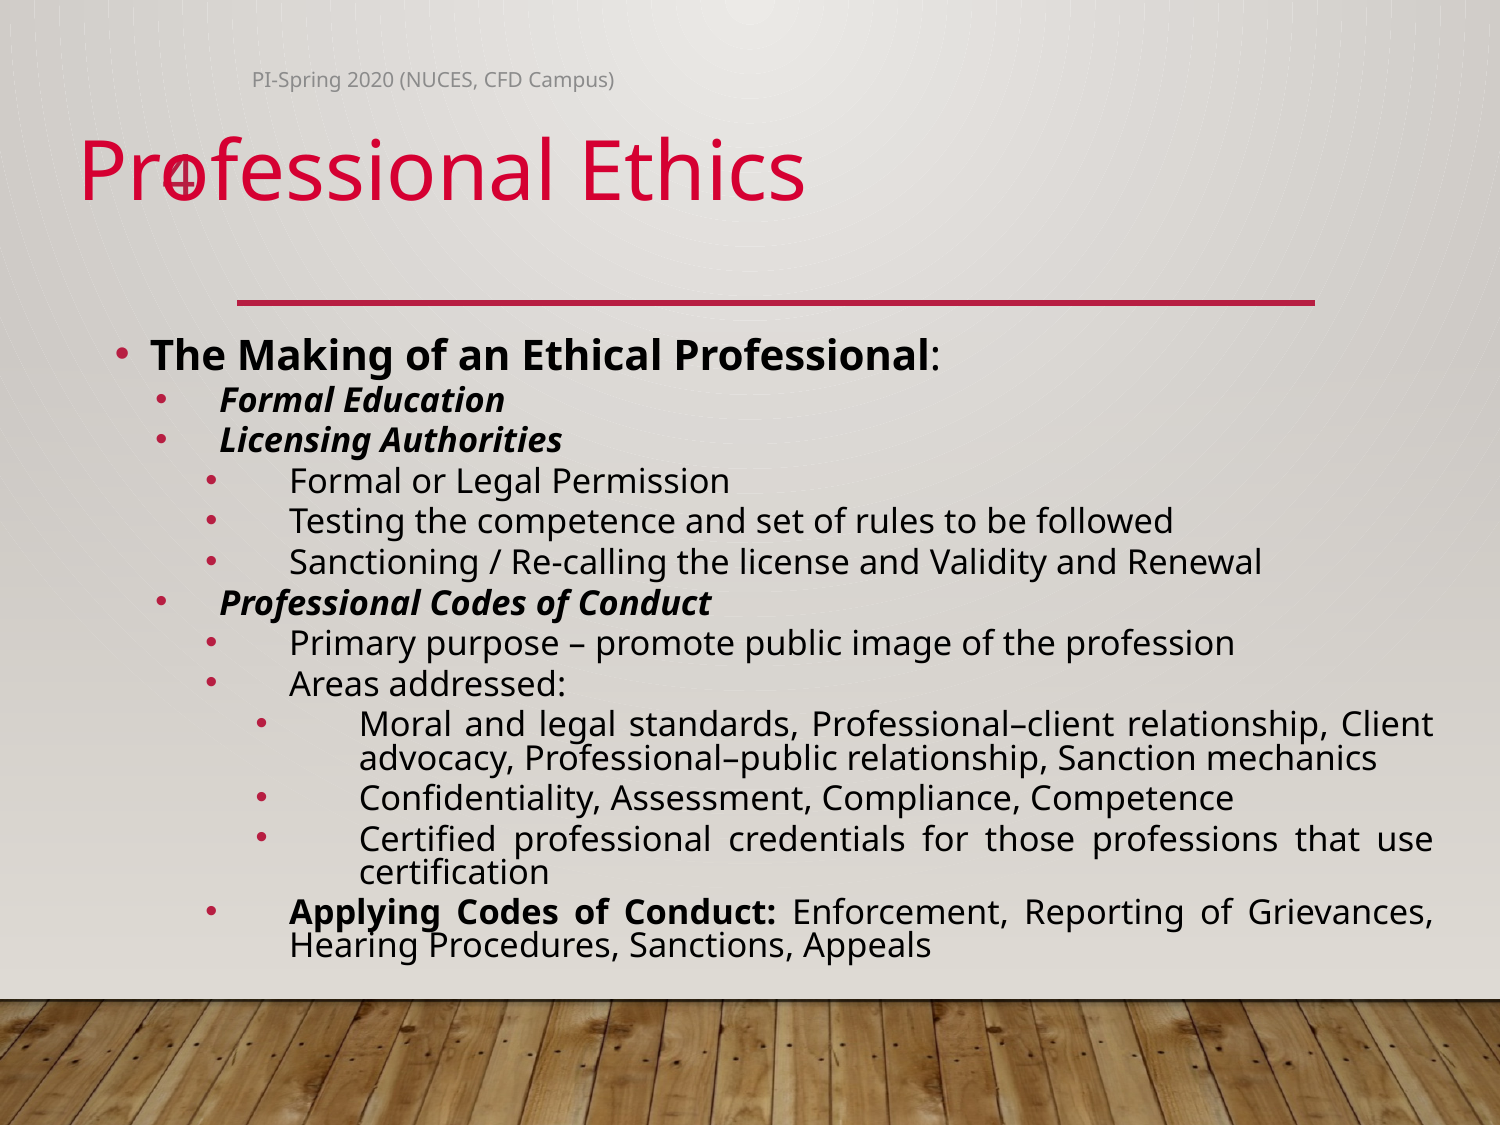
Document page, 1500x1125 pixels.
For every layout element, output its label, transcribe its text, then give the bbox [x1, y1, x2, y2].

text_box Professional Ethics [62, 45, 1338, 233]
picture [0, 999, 1500, 1125]
list The Making of an Ethical Professional: Formal Education Licensing Authorities Formal or Legal Permission Testing the competence and set of rules to be followed Sanctioning / Re-calling the license and Validity and Renewal Professional Codes of Conduct Primary purpose – promote public image of the profession Areas addressed: Moral and legal standards, Professional–client relationship, Client advocacy, Professional–public relationship, Sanction mechanics Confidentiality, Assessment, Compliance, Competence Certified professional credentials for those professions that use certification Applying Codes of Conduct: Enforcement, Reporting of Grievances, Hearing Procedures, Sanctions, Appeals [99, 330, 1450, 988]
